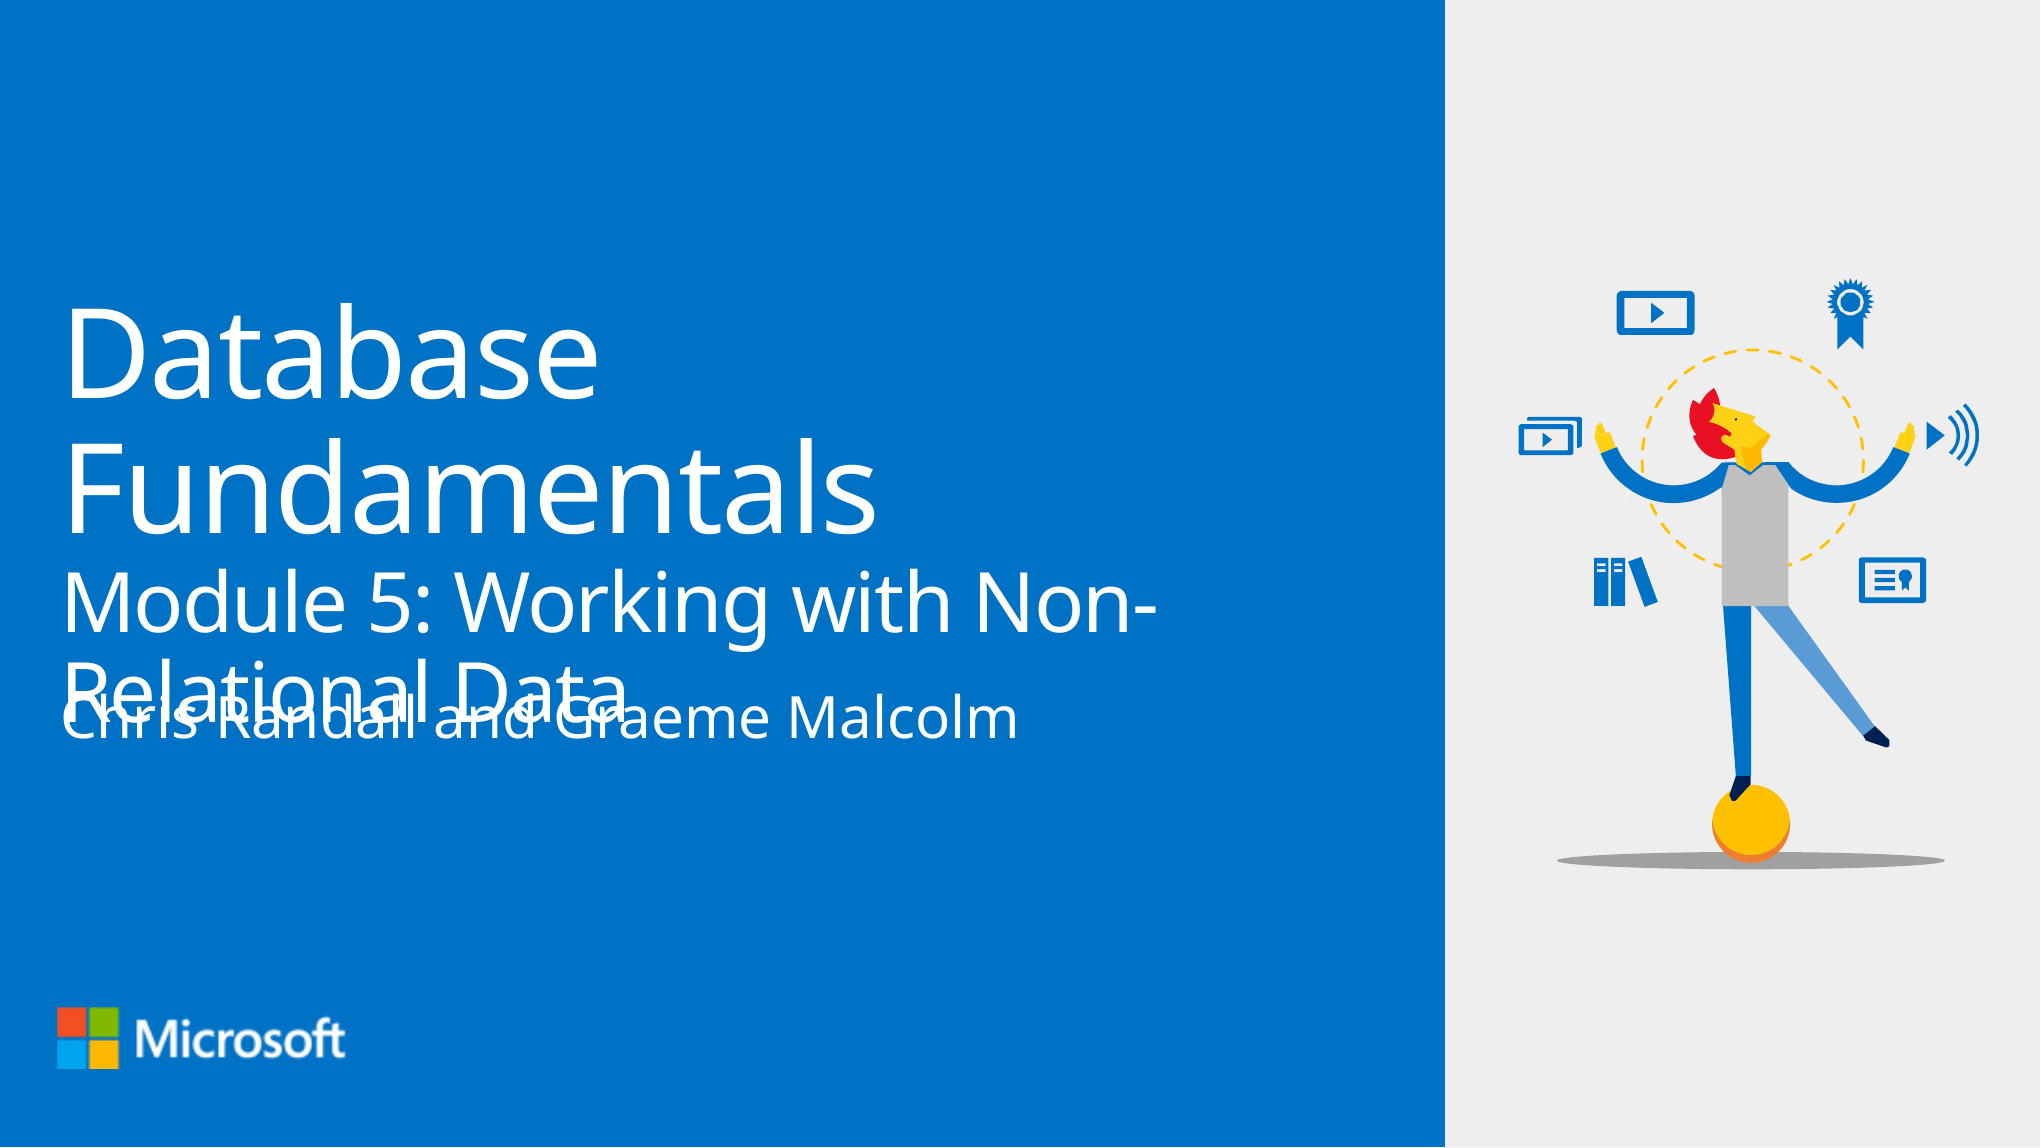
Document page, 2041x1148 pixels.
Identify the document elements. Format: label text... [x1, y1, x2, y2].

title Database Fundamentals Module 5: Working with Non-Relational Data [45, 275, 1396, 456]
picture [57, 1007, 433, 1069]
list Chris Randall and Graeme Malcolm [45, 673, 1396, 824]
